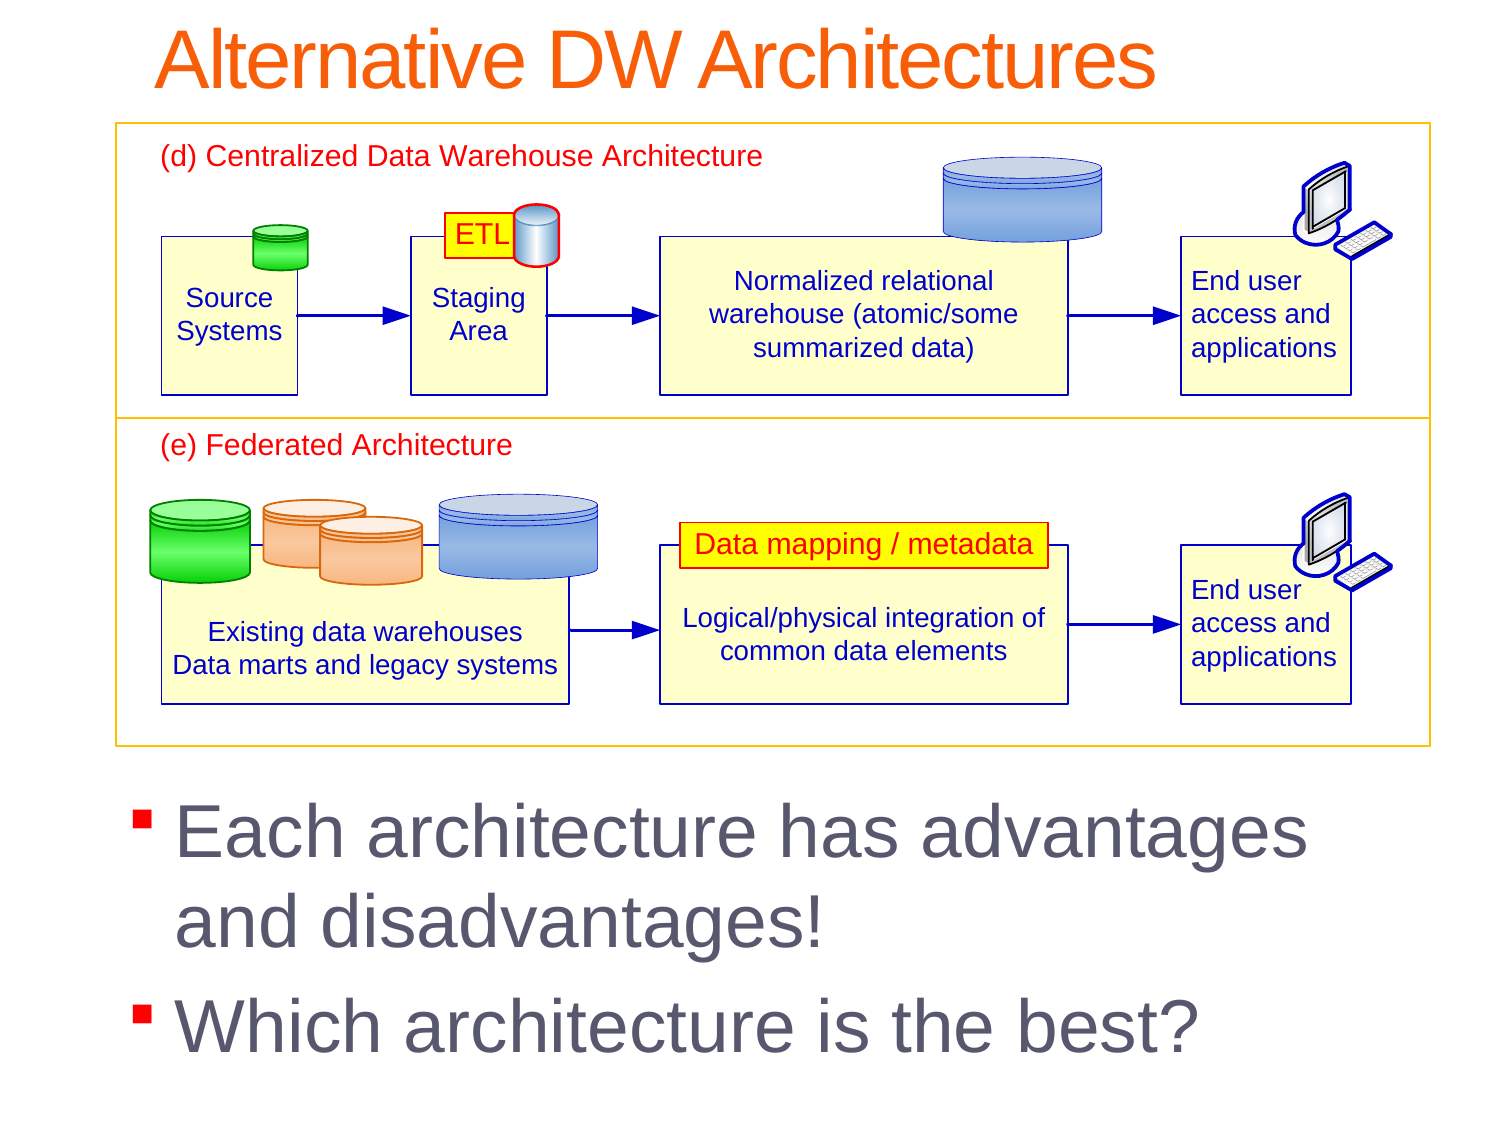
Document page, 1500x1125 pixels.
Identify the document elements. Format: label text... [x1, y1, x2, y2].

title Alternative DW Architectures [38, 12, 1275, 113]
list Each architecture has advantages and disadvantages! Which architecture is the best? [112, 774, 1450, 1075]
picture [112, 119, 1435, 751]
